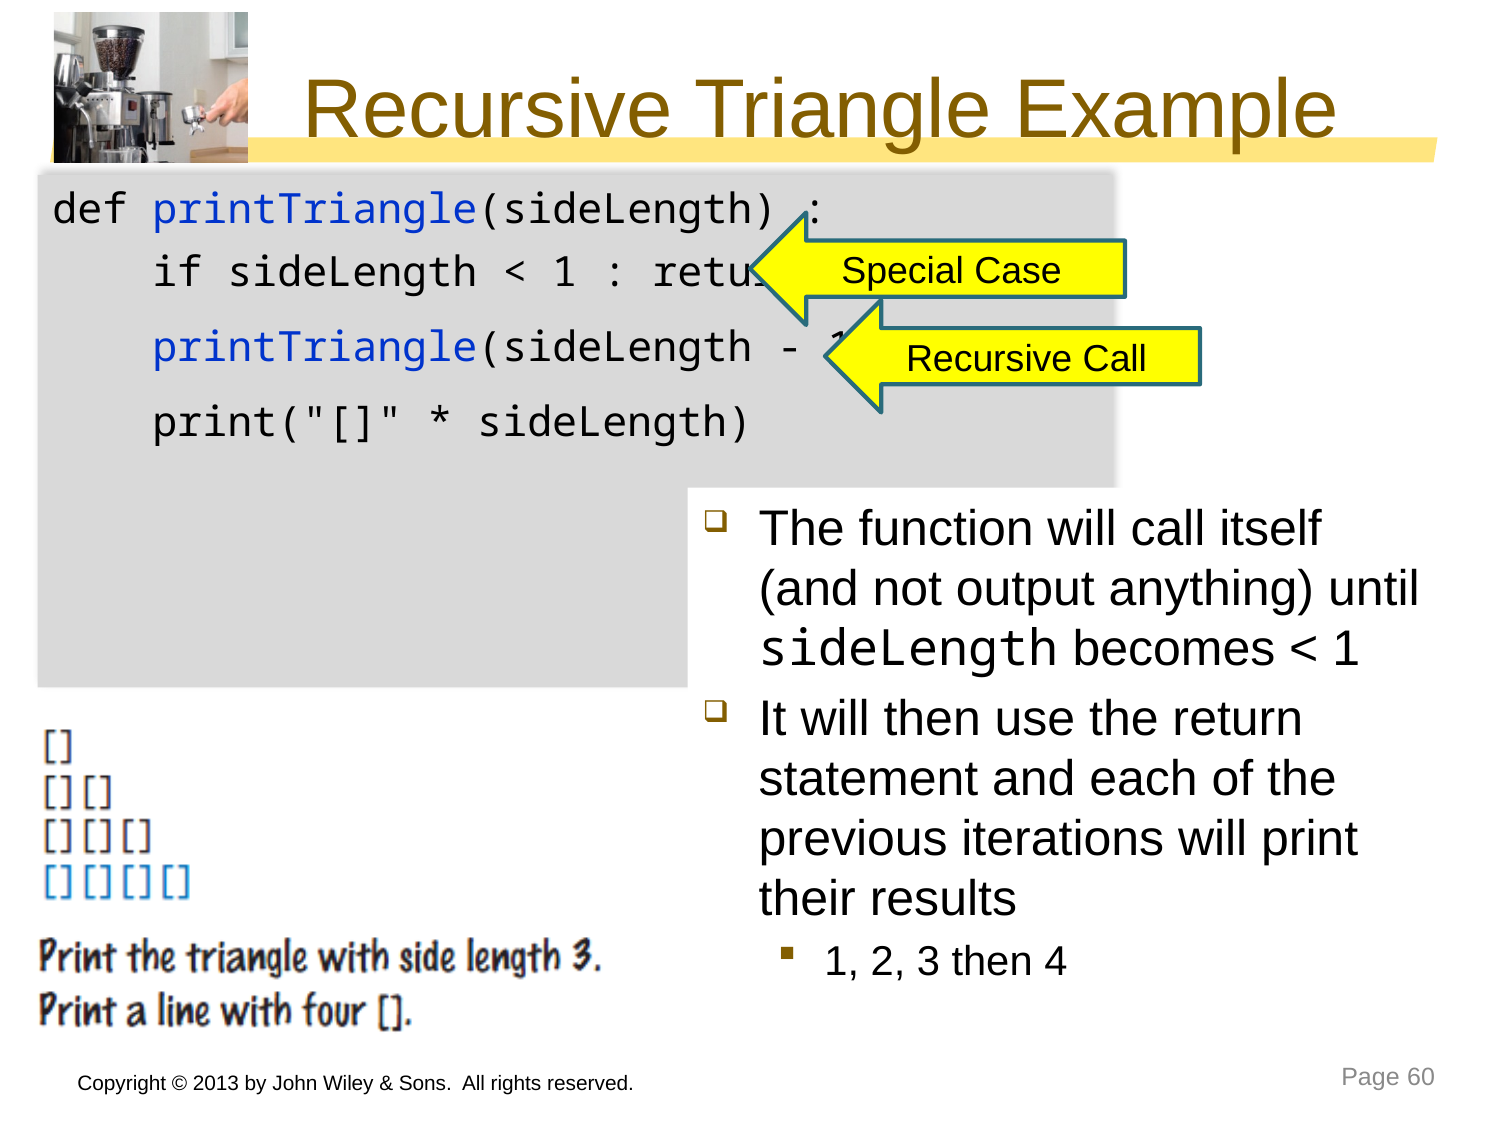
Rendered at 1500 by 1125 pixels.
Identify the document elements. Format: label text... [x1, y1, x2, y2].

text_box Special Case [747, 210, 1128, 327]
list The function will call itself (and not output anything) until sideLength becomes < 1 It will then use the return statement and each of the previous iterations will print their results 1, 2, 3 then 4 [687, 487, 1451, 1038]
title Recursive Triangle Example [287, 44, 1451, 163]
picture [24, 724, 613, 1042]
text_box Recursive Call [822, 298, 1203, 415]
picture [53, 12, 248, 163]
slide_number Page 60 [1187, 1050, 1450, 1100]
text_box def printTriangle(sideLength) : if sideLength < 1 : return printTriangle(sideLength - 1) print("[]" * sideLength) [37, 174, 1113, 688]
footer Copyright © 2013 by John Wiley & Sons. All rights reserved. [62, 1037, 726, 1104]
